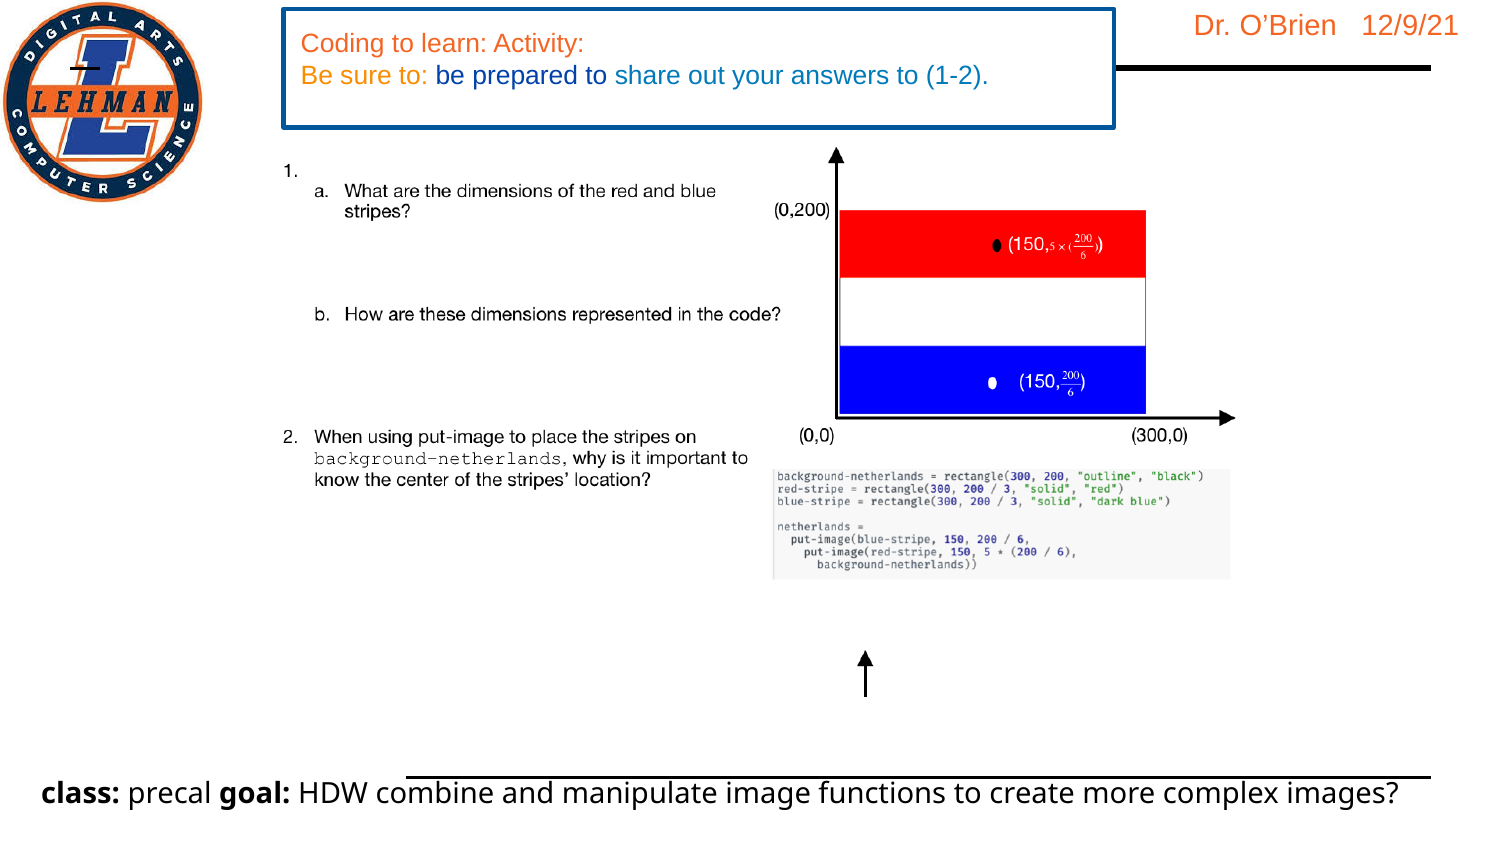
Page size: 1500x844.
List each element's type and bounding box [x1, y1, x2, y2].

picture [256, 146, 1244, 697]
picture [0, 0, 204, 204]
text_box [283, 8, 1114, 128]
